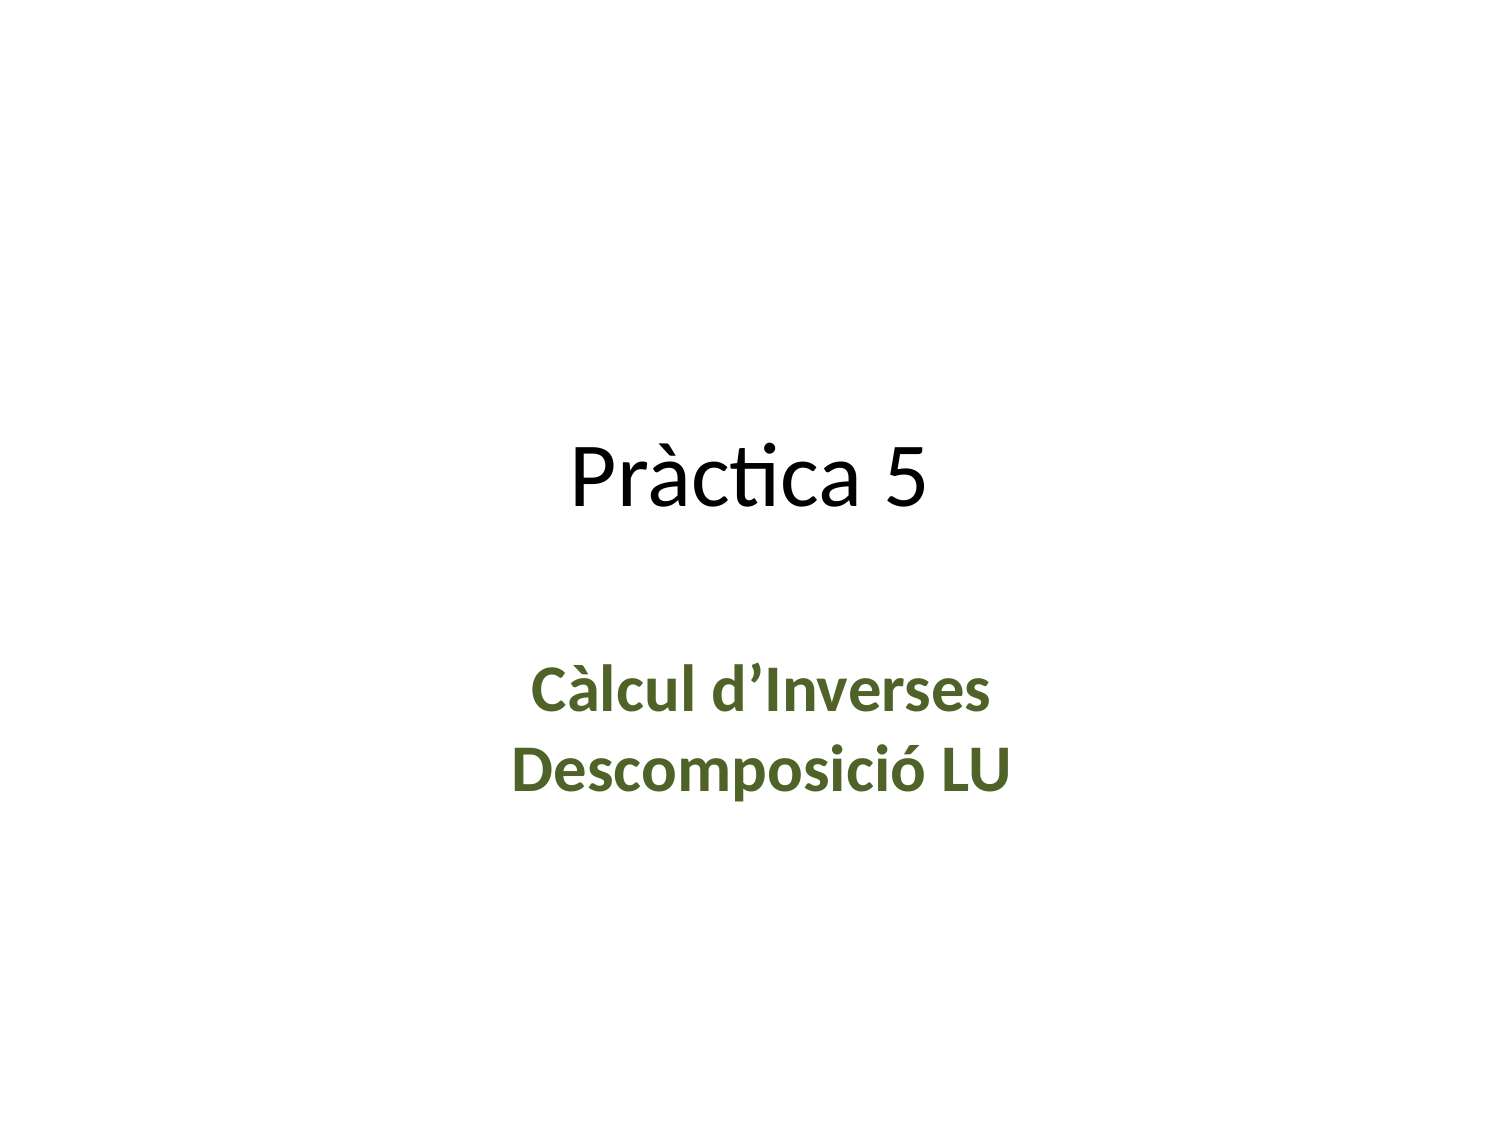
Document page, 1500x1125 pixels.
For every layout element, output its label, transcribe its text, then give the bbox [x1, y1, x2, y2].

subtitle Càlcul d’Inverses Descomposició LU [88, 637, 1436, 925]
title Pràctica 5 [112, 349, 1388, 591]
